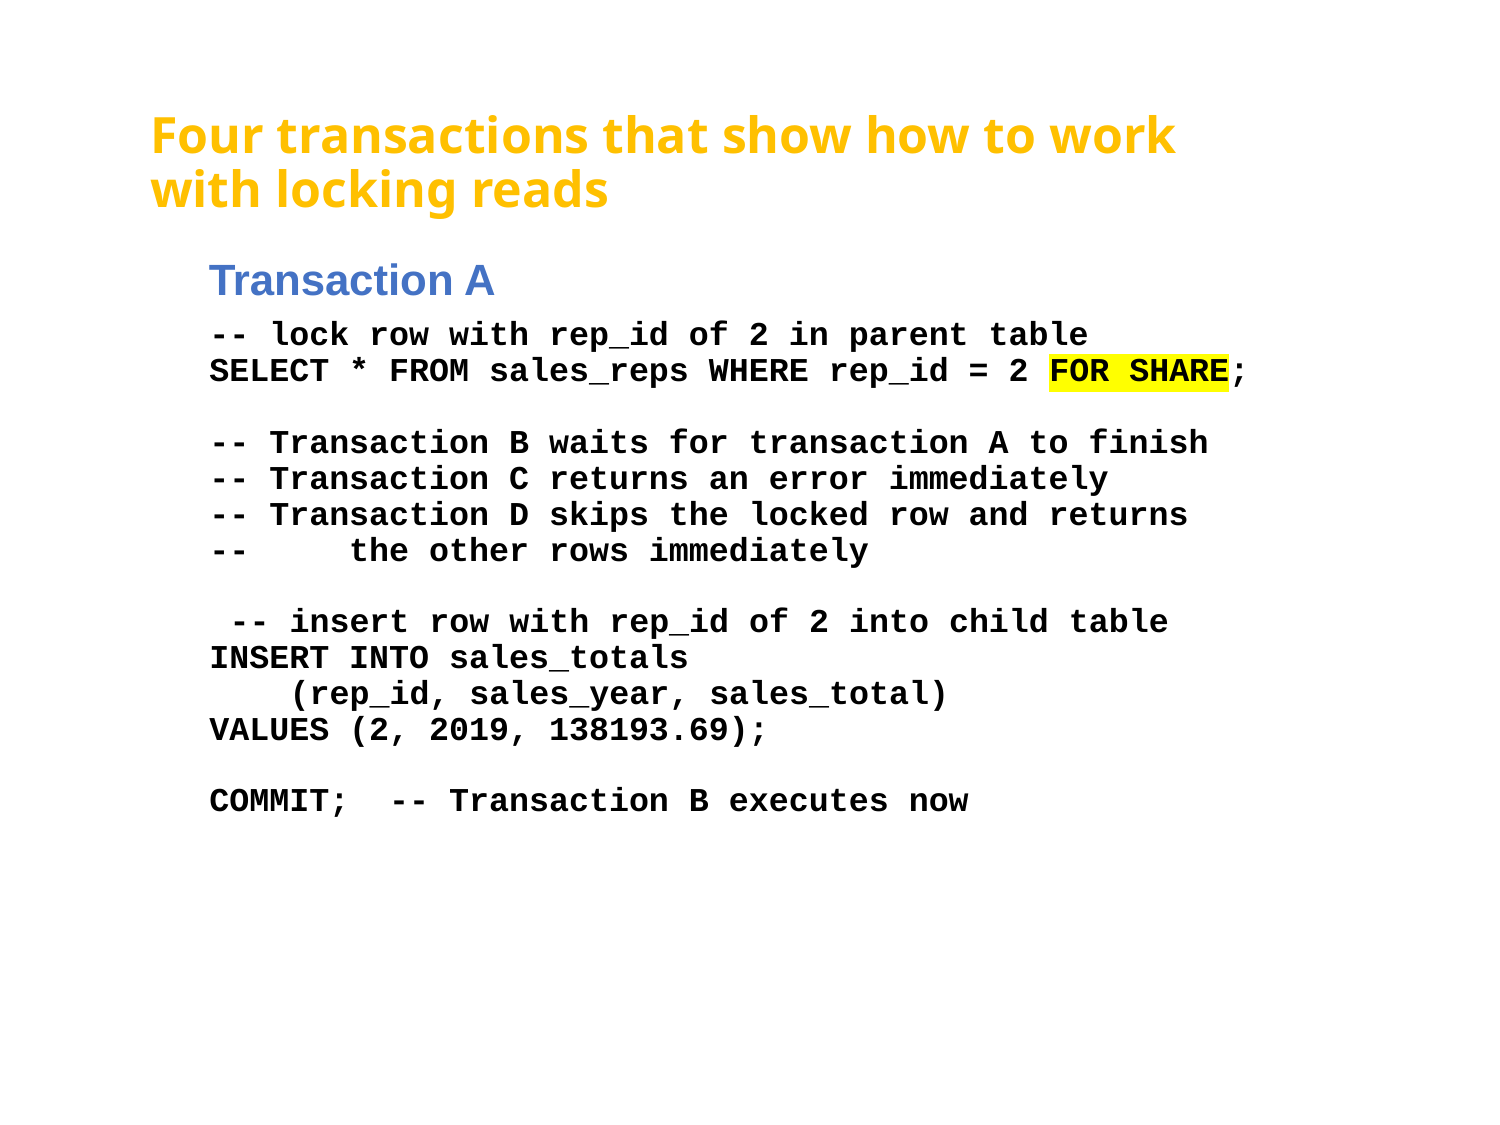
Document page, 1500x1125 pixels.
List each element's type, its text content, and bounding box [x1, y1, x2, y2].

title Four transactions that show how to work with locking reads [150, 70, 1350, 249]
list Transaction A -- lock row with rep_id of 2 in parent table SELECT * FROM sales_reps WHERE rep_id = 2 FOR SHARE; -- Transaction B waits for transaction A to finish -- Transaction C returns an error immediately -- Transaction D skips the locked row and returns -- the other rows immediately -- insert row with rep_id of 2 into child table INSERT INTO sales_totals (rep_id, sales_year, sales_total) VALUES (2, 2019, 138193.69); COMMIT; -- Transaction B executes now [137, 249, 1350, 975]
